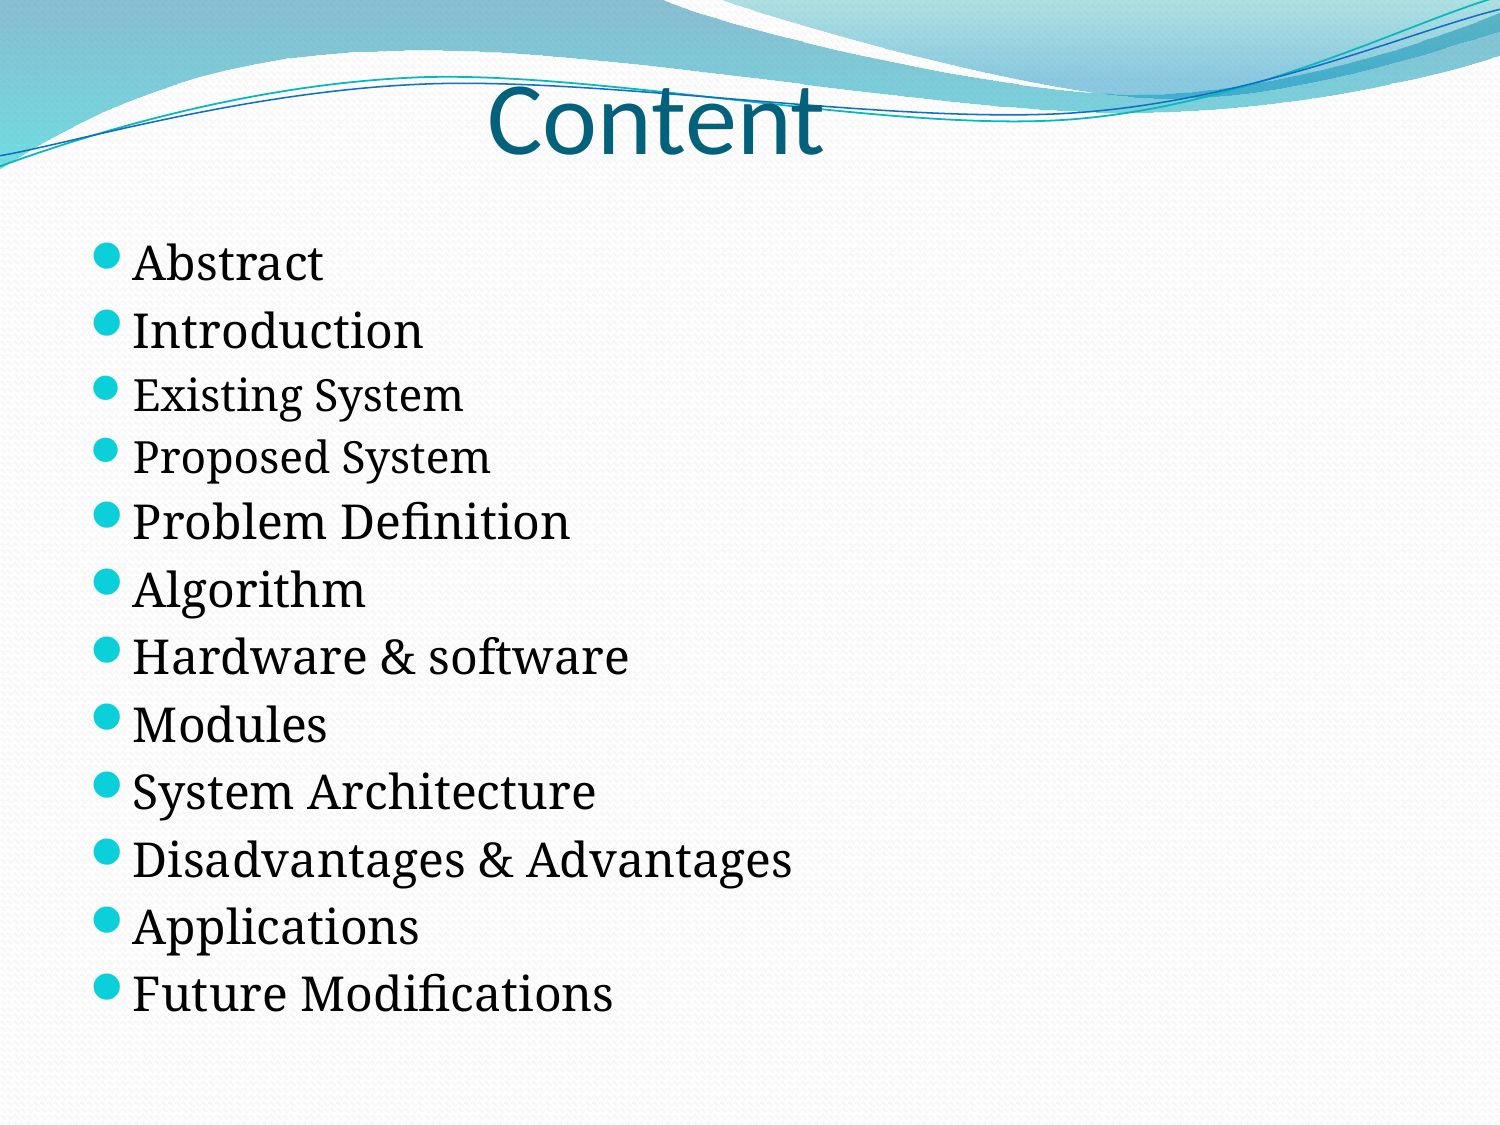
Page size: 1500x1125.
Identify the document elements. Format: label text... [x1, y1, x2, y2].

title Content [487, 0, 1075, 175]
list Abstract Introduction Existing System Proposed System Problem Definition Algorithm Hardware & software Modules System Architecture Disadvantages & Advantages Applications Future Modifications [75, 224, 1425, 1038]
